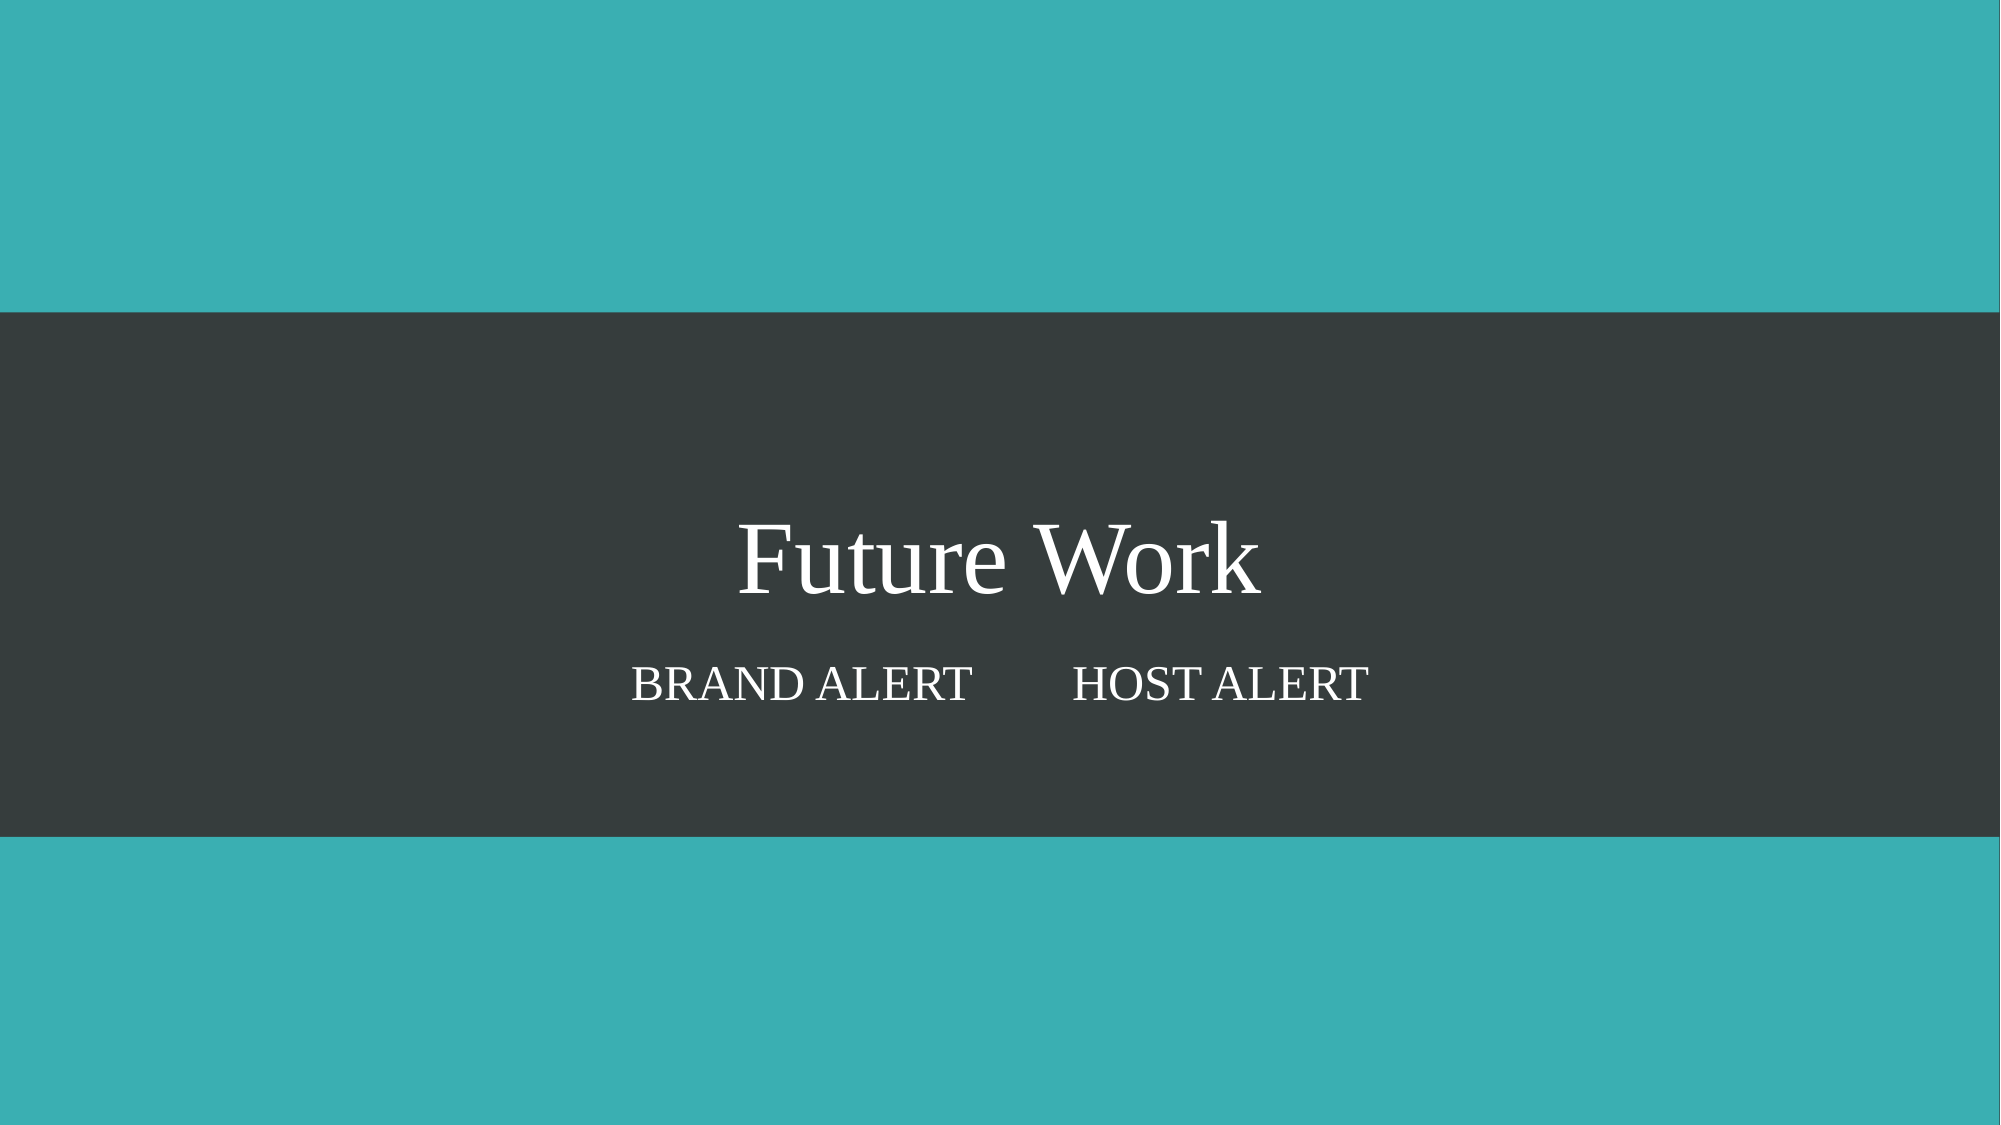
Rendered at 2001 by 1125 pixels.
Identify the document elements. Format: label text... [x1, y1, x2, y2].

subtitle Brand Alert Host Alert [212, 649, 1788, 800]
title Future Work [212, 375, 1788, 624]
